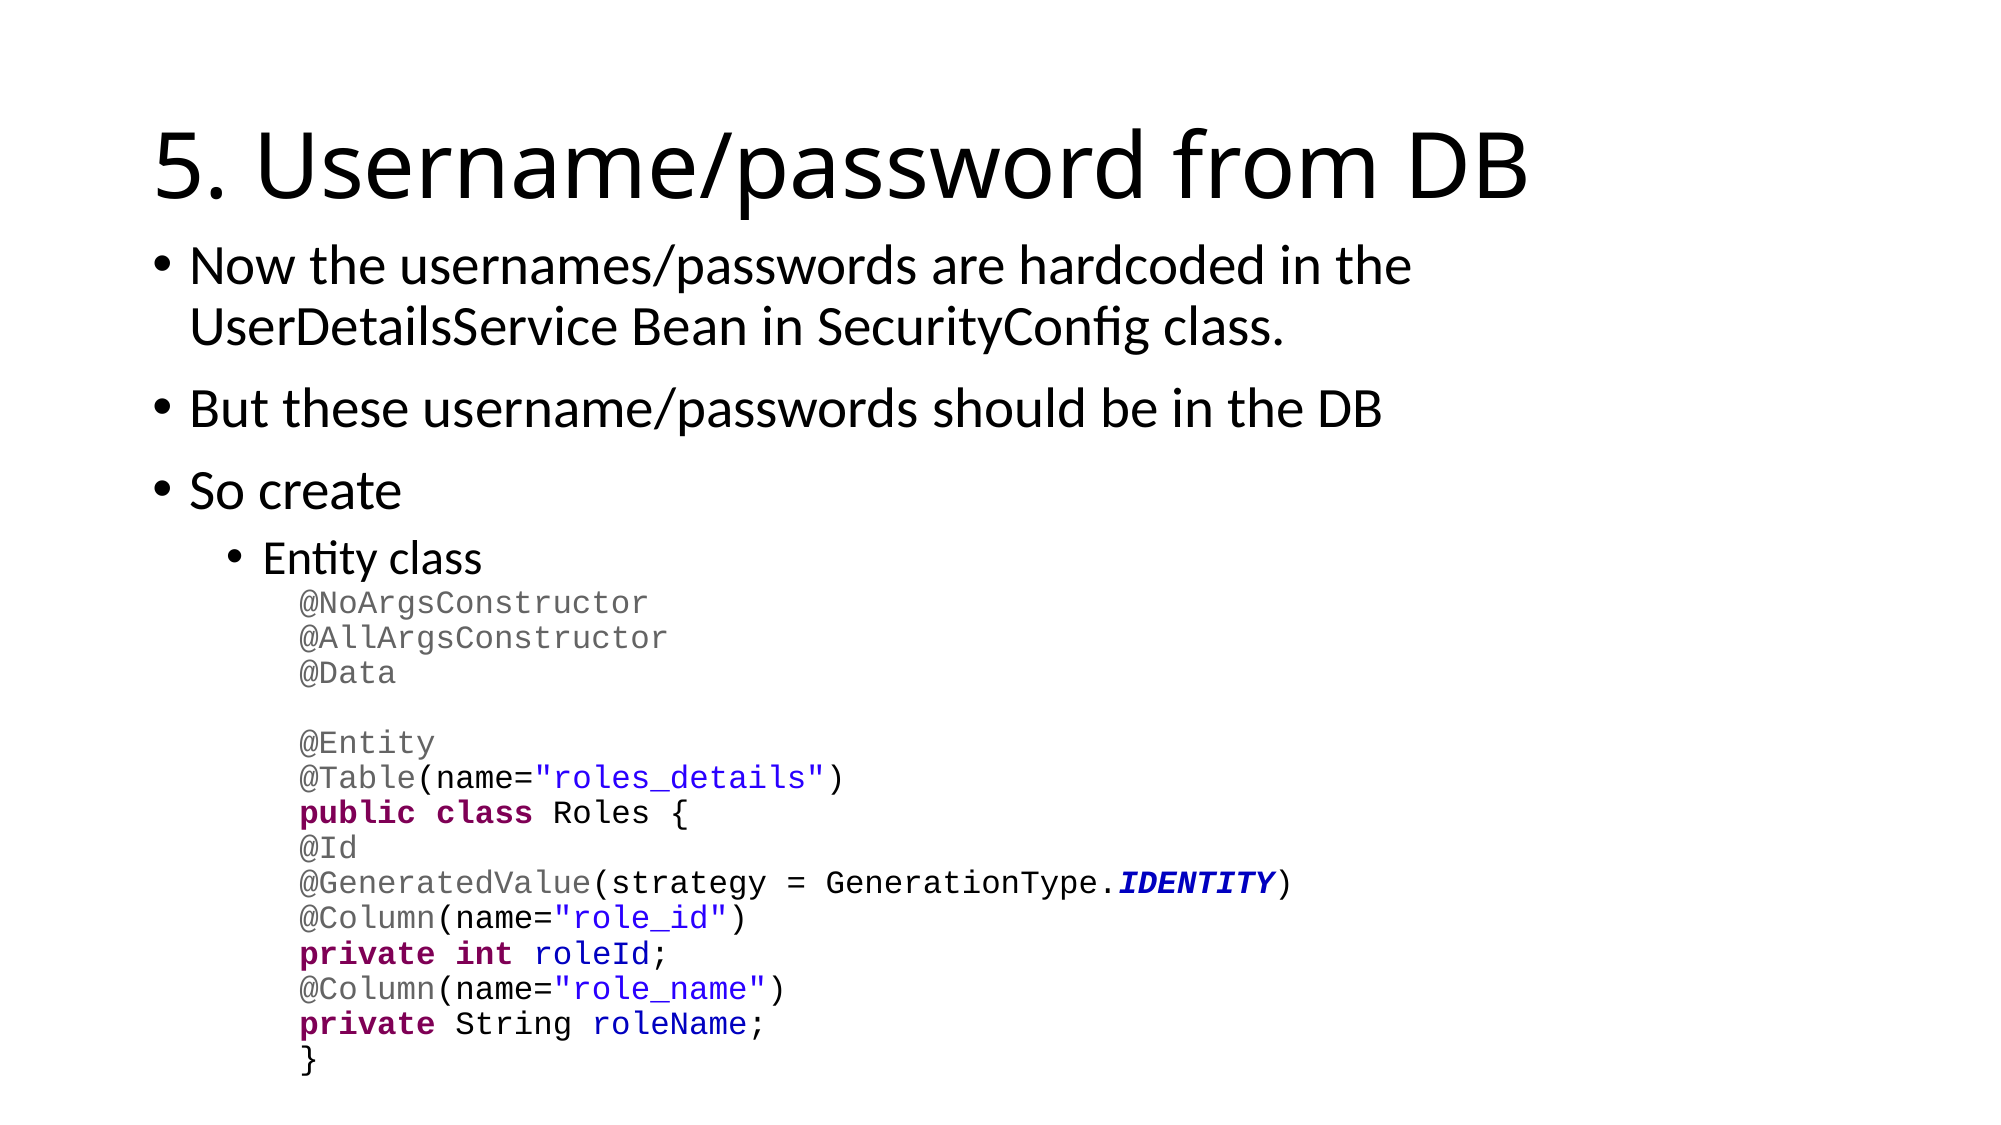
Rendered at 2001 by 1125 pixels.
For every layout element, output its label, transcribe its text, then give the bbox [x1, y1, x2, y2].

list Now the usernames/passwords are hardcoded in the UserDetailsService Bean in SecurityConfig class. But these username/passwords should be in the DB So create Entity class @NoArgsConstructor @AllArgsConstructor @Data @Entity @Table(name="roles_details") public class Roles { @Id @GeneratedValue(strategy = GenerationType.IDENTITY) @Column(name="role_id") private int roleId; @Column(name="role_name") private String roleName; } [137, 227, 1863, 1093]
title 5. Username/password from DB [137, 59, 1863, 227]
